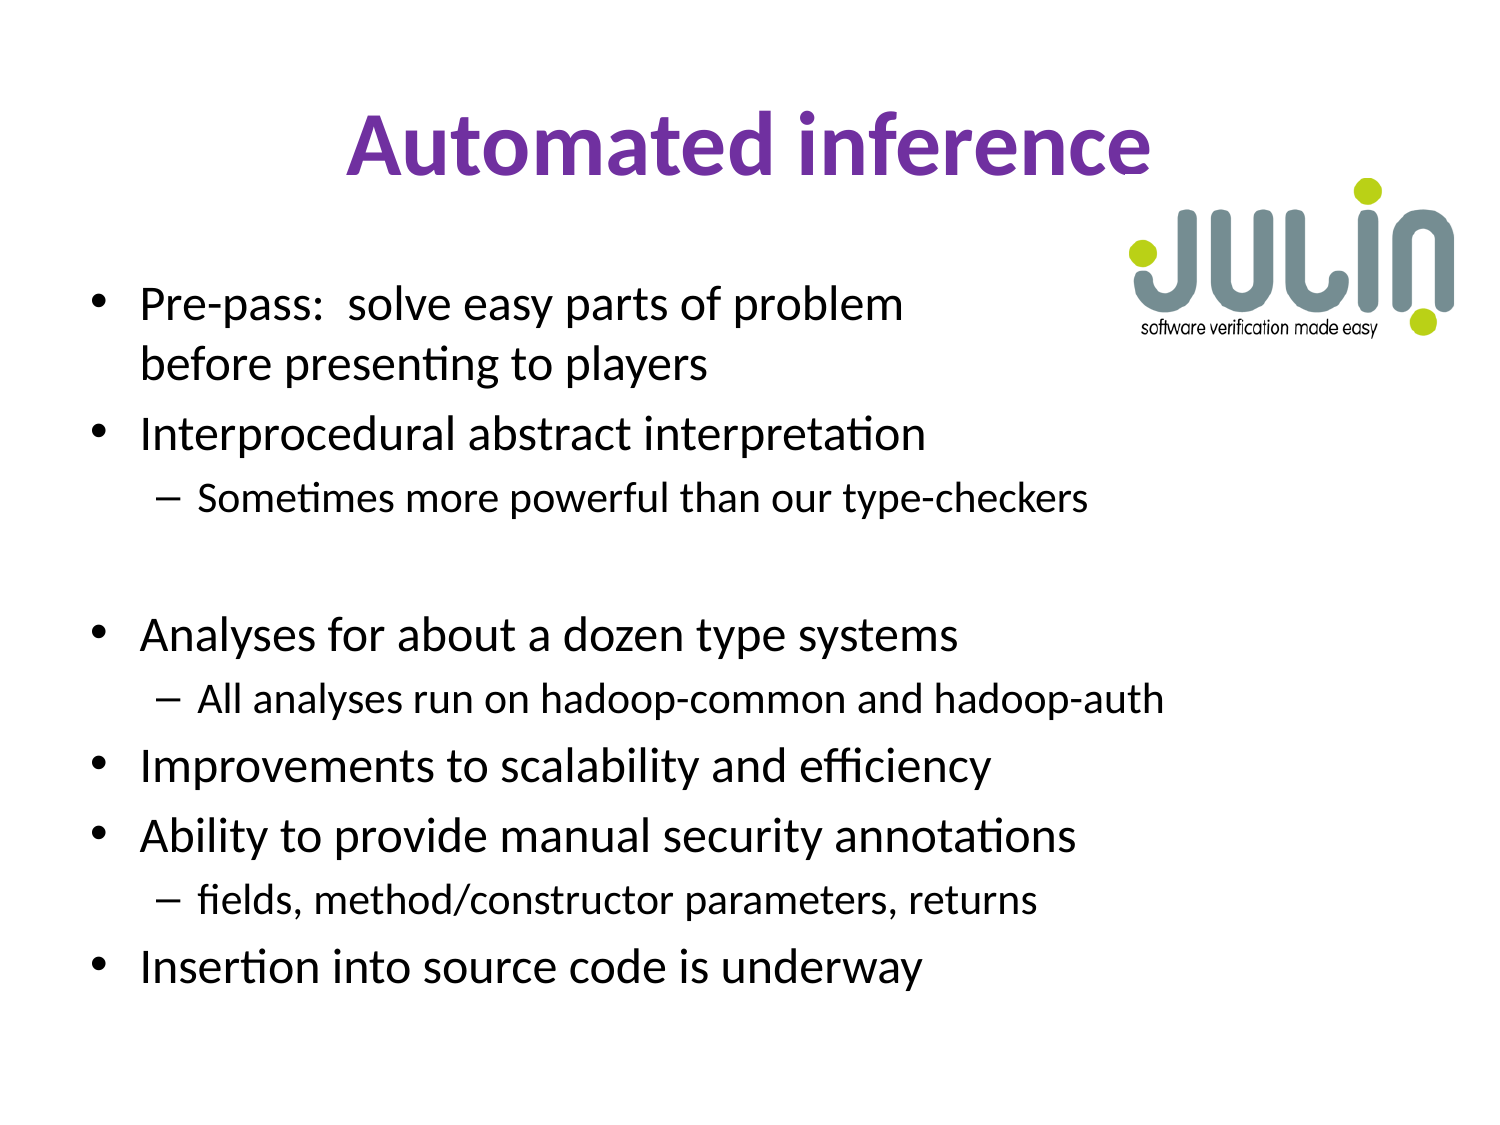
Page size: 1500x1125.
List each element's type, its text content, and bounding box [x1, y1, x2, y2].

list Pre-pass: solve easy parts of problem before presenting to players Interprocedural abstract interpretation Sometimes more powerful than our type-checkers Analyses for about a dozen type systems All analyses run on hadoop-common and hadoop-auth Improvements to scalability and efficiency Ability to provide manual security annotations fields, method/constructor parameters, returns Insertion into source code is underway [75, 262, 1425, 1005]
picture [1124, 174, 1457, 343]
title Automated inference [75, 45, 1425, 233]
